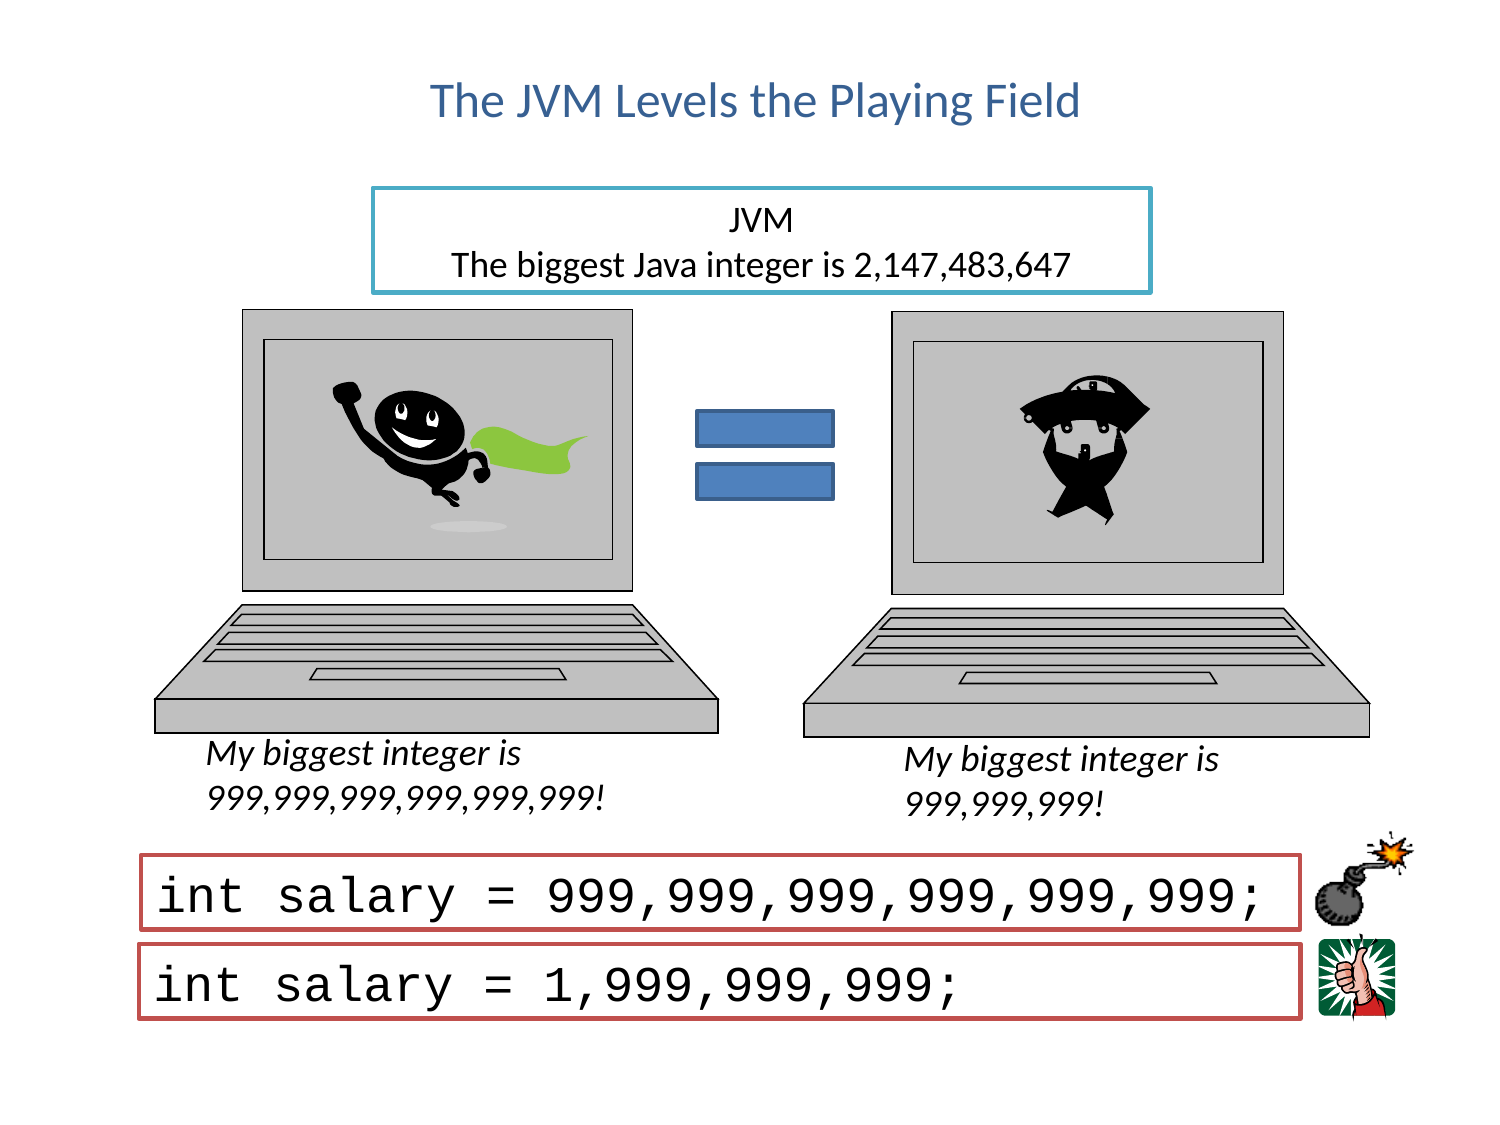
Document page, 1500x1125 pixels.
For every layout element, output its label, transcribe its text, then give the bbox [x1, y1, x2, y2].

text_box [695, 409, 835, 448]
text_box int salary = 1,999,999,999; [137, 942, 1303, 1021]
text_box [242, 309, 633, 591]
text_box [891, 311, 1284, 595]
picture [1298, 806, 1416, 1022]
text_box JVM The biggest Java integer is 2,147,483,647 [371, 186, 1153, 295]
picture [332, 381, 589, 533]
text_box My biggest integer is 999,999,999! [888, 726, 1356, 832]
text_box int salary = 999,999,999,999,999,999; [139, 853, 1293, 932]
text_box [695, 462, 835, 501]
text_box The JVM Levels the Playing Field [115, 59, 1397, 135]
picture [1019, 375, 1151, 526]
text_box [803, 608, 1370, 738]
text_box My biggest integer is 999,999,999,999,999,999! [190, 720, 662, 826]
text_box [155, 604, 718, 734]
